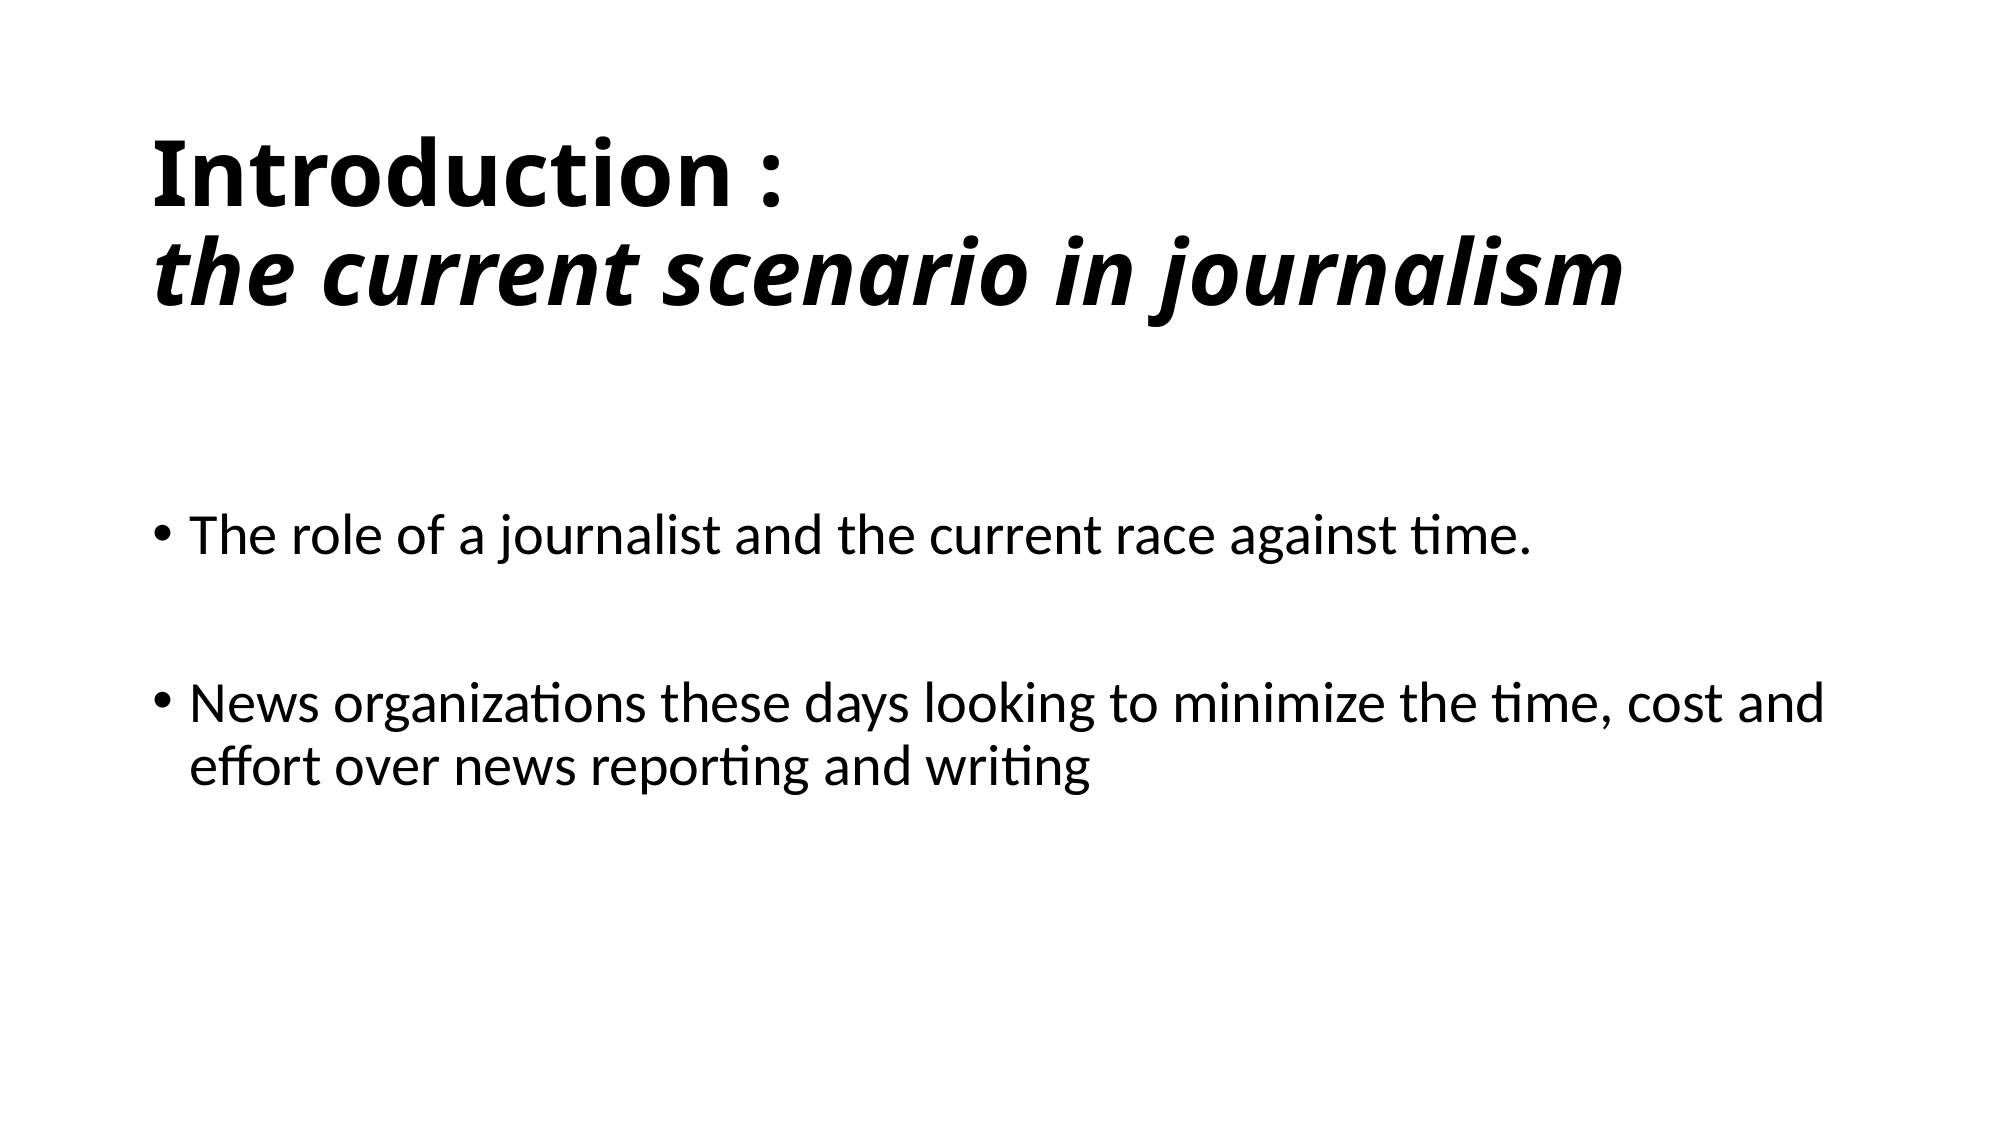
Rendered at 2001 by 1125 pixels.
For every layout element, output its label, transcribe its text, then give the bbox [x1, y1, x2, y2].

title Introduction : the current scenario in journalism [137, 59, 1863, 392]
list The role of a journalist and the current race against time. News organizations these days looking to minimize the time, cost and effort over news reporting and writing [137, 497, 1863, 1014]
